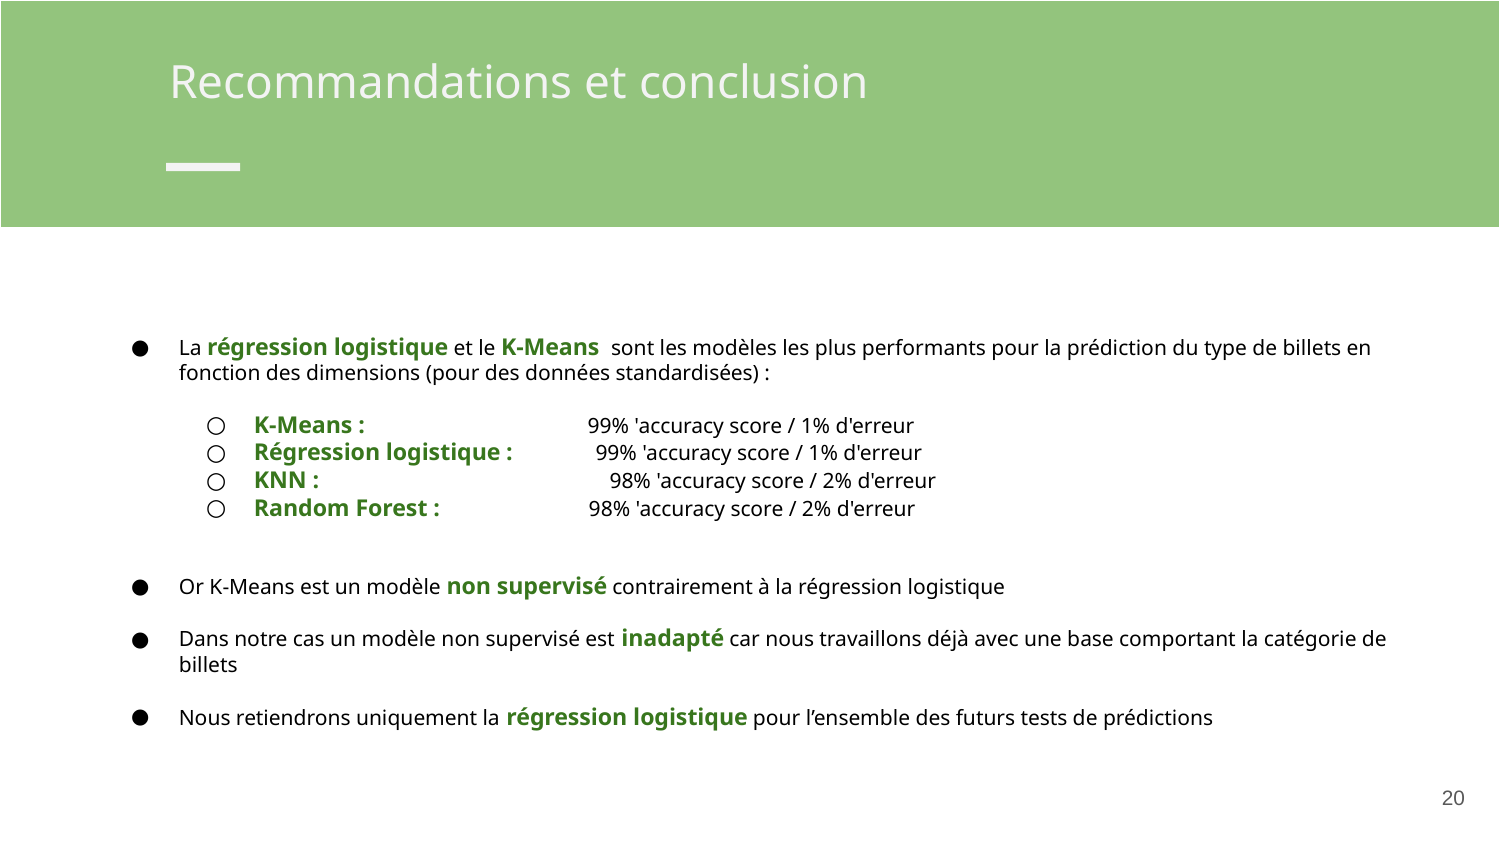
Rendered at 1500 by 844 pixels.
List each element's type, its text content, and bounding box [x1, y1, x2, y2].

list La régression logistique et le K-Means sont les modèles les plus performants pour la prédiction du type de billets en fonction des dimensions (pour des données standardisées) : K-Means : 99% 'accuracy score / 1% d'erreur Régression logistique : 99% 'accuracy score / 1% d'erreur KNN : 98% 'accuracy score / 2% d'erreur Random Forest : 98% 'accuracy score / 2% d'erreur Or K-Means est un modèle non supervisé contrairement à la régression logistique Dans notre cas un modèle non supervisé est inadapté car nous travaillons déjà avec une base comportant la catégorie de billets Nous retiendrons uniquement la régression logistique pour l’ensemble des futurs tests de prédictions [88, 292, 1420, 788]
text_box [0, 0, 1500, 228]
text_box [166, 162, 241, 172]
text_box Recommandations et conclusion [154, 38, 1500, 163]
slide_number ‹#› [1389, 764, 1480, 830]
